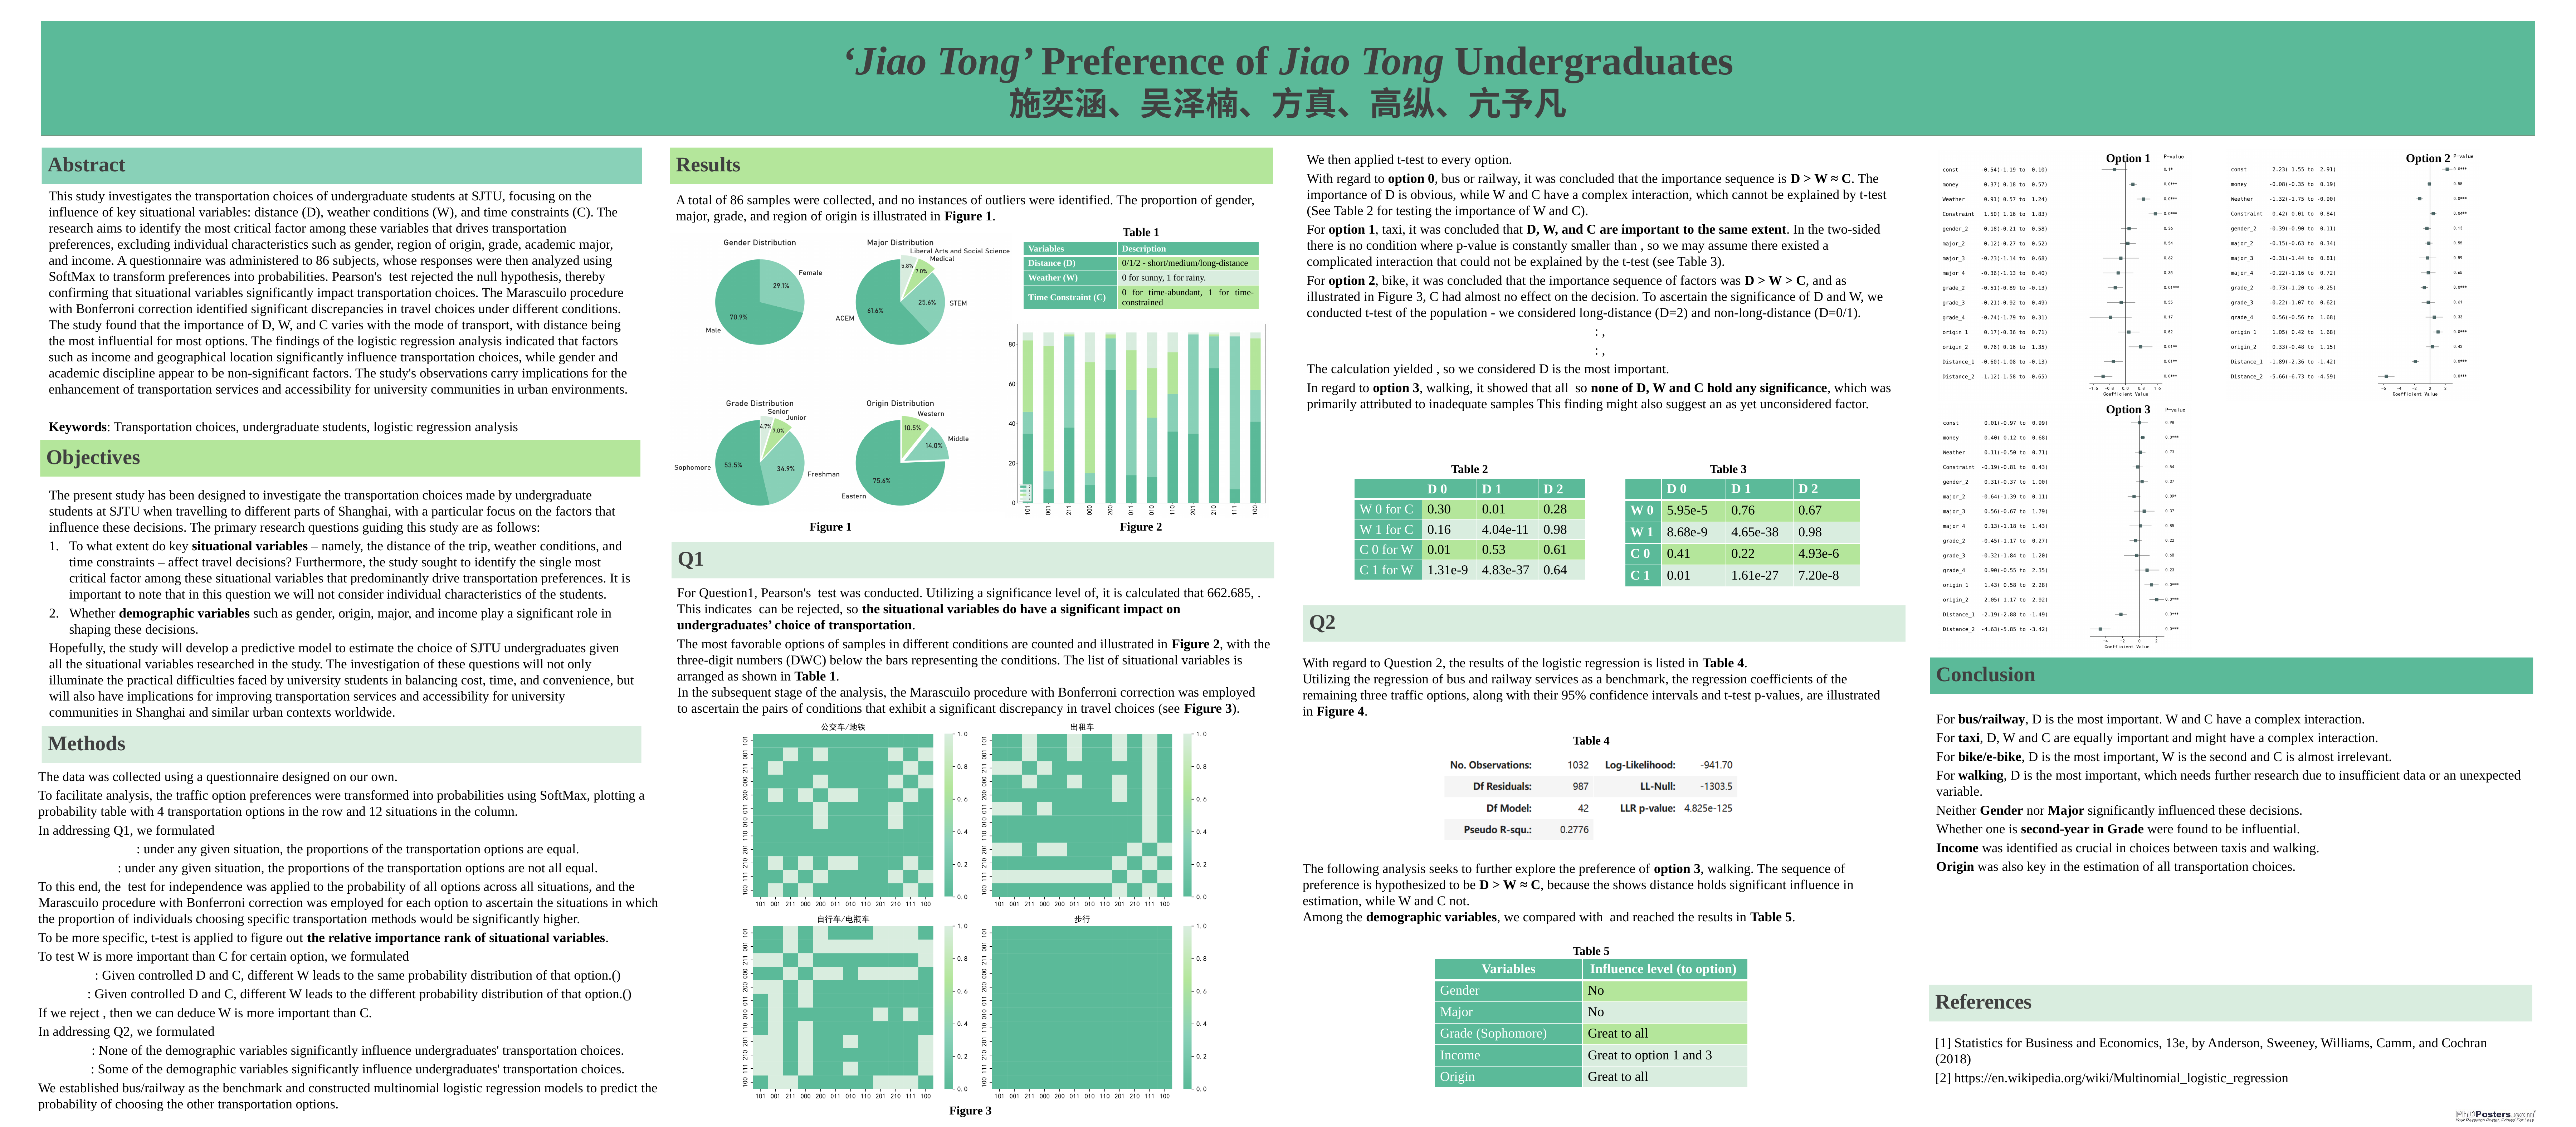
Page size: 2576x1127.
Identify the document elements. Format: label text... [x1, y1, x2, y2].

table_cell 8.68e-9 [1662, 522, 1726, 543]
list Methods [42, 726, 641, 763]
table_header [1625, 479, 1661, 499]
list Objectives [40, 440, 640, 477]
table_cell 0.16 [1422, 519, 1477, 539]
text_box Q1 [672, 542, 1274, 579]
table_header D 0 [1662, 479, 1726, 499]
table_cell 0.61 [1538, 540, 1585, 560]
table_cell 0 for sunny, 1 for rainy. [1118, 270, 1259, 285]
table_cell 0.64 [1538, 560, 1585, 580]
table_cell 4.65e-38 [1726, 522, 1793, 543]
table_header Description [1118, 242, 1259, 255]
text_box Table 5 [1561, 940, 1621, 960]
list The present study has been designed to investigate the transportation choices made by undergraduate students at SJTU when travelling to different parts of Shanghai, with a particular focus on the factors that influence these decisions. The primary research questions guiding this study are as follows: To what extent do key situational variables – namely, the distance of the trip, weather conditions, and time constraints – affect travel decisions? Furthermore, the study sought to identify the single most critical factor among these situational variables that predominantly drive transportation preferences. It is important to note that in this question we will not consider individual characteristics of the students. Whether demographic variables such as gender, origin, major, and income play a significant role in shaping these decisions. Hopefully, the study will develop a predictive model to estimate the choice of SJTU undergraduates given all the situational variables researched in the study. The investigation of these questions will not only illuminate the practical difficulties faced by university students in balancing cost, time, and convenience, but will also have implications for improving transportation services and accessibility for university communities in Shanghai and similar urban contexts worldwide. [43, 483, 643, 757]
table_cell 0.01 [1477, 500, 1538, 519]
table_cell 1.61e-27 [1726, 565, 1793, 586]
list Abstract [42, 147, 642, 184]
list For bus/railway, D is the most important. W and C have a complex interaction. For taxi, D, W and C are equally important and might have a complex interaction. For bike/e-bike, D is the most important, W is the second and C is almost irrelevant. For walking, D is the most important, which needs further research due to insufficient data or an unexpected variable. Neither Gender nor Major significantly influenced these decisions. Whether one is second-year in Grade were found to be influential. Income was identified as crucial in choices between taxis and walking. Origin was also key in the estimation of all transportation choices. [1930, 707, 2534, 960]
table_cell 0.98 [1794, 522, 1860, 543]
table_cell 0.53 [1477, 540, 1538, 560]
table_cell 0.76 [1726, 501, 1793, 522]
table_cell 0.22 [1726, 544, 1793, 565]
table_cell 0.28 [1538, 500, 1585, 519]
table_header Variables [1435, 959, 1582, 979]
table_cell Great to all [1583, 1024, 1747, 1044]
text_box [1938, 147, 2192, 399]
table_cell Gender [1435, 981, 1582, 1001]
table_cell 4.83e-37 [1477, 560, 1538, 580]
list [1] Statistics for Business and Economics, 13e, by Anderson, Sweeney, Williams, Camm, and Cochran (2018) [2] https://en.wikipedia.org/wiki/Multinomial_logistic_regression [1929, 1031, 2532, 1073]
table_cell C 0 for W [1355, 540, 1422, 560]
table_cell Origin [1435, 1067, 1582, 1087]
title ‘Jiao Tong’ Preference of Jiao Tong Undergraduates 施奕涵、吴泽楠、方真、高纵、亢予凡 [41, 21, 2535, 136]
table_cell 0/1/2 - short/medium/long-distance [1118, 257, 1259, 270]
picture [669, 233, 1269, 519]
text_box With regard to Question 2, the results of the logistic regression is listed in Table 4. Utilizing the regression of bus and railway services as a benchmark, the regression coefficients of the remaining three traffic options, along with their 95% confidence intervals and t-test p-values, are illustrated in Figure 4. [1296, 650, 1899, 738]
text_box Figure 1 [800, 516, 861, 536]
table_header Influence level (to option) [1583, 959, 1747, 979]
text_box Table 1 [1111, 222, 1171, 241]
table_cell W 0 for C [1355, 500, 1422, 519]
text_box Table 4 [1561, 730, 1621, 750]
text_box Q2 [1303, 605, 1906, 642]
table_cell C 0 [1625, 544, 1661, 565]
table_header D 0 [1422, 479, 1477, 498]
table_cell Weather (W) [1024, 270, 1117, 285]
table_header D 2 [1794, 479, 1860, 499]
table_cell Great to all [1583, 1067, 1747, 1087]
table_header D 1 [1726, 479, 1793, 499]
table_cell 4.93e-6 [1794, 544, 1860, 565]
table_cell Major [1435, 1002, 1582, 1023]
list A total of 86 samples were collected, and no instances of outliers were identified. The proportion of gender, major, grade, and region of origin is illustrated in Figure 1. [670, 187, 1273, 228]
table_cell Time Constraint (C) [1024, 286, 1117, 309]
table_cell Distance (D) [1024, 257, 1117, 270]
table_cell No [1583, 981, 1747, 1001]
table_header [1355, 479, 1422, 498]
text_box Figure 2 [1111, 521, 1171, 536]
text_box Table 3 [1694, 459, 1762, 478]
table_cell C 1 [1625, 565, 1661, 586]
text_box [2226, 147, 2480, 401]
table_cell Grade (Sophomore) [1435, 1024, 1582, 1044]
table_cell Income [1435, 1045, 1582, 1066]
table_cell C 1 for W [1355, 560, 1422, 580]
table_cell 4.04e-11 [1477, 519, 1538, 539]
table_cell 0.41 [1662, 544, 1726, 565]
table_cell 7.20e-8 [1794, 565, 1860, 586]
table_cell 0.30 [1422, 500, 1477, 519]
table_header D 2 [1538, 479, 1585, 498]
table_cell W 0 [1625, 501, 1661, 522]
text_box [1938, 399, 2192, 654]
table_cell 0 for time-abundant, 1 for time-constrained [1118, 286, 1259, 309]
picture [738, 718, 1211, 1104]
table_cell 0.01 [1422, 540, 1477, 560]
table_cell 5.95e-5 [1662, 501, 1726, 522]
table_cell W 1 for C [1355, 519, 1422, 539]
list Results [670, 147, 1273, 184]
list Conclusion [1930, 657, 2533, 694]
table_header D 1 [1477, 479, 1538, 498]
table_cell 0.67 [1794, 501, 1860, 522]
list References [1929, 985, 2532, 1021]
text_box Table 2 [1436, 459, 1504, 478]
table_cell 0.01 [1662, 565, 1726, 586]
table_header Variables [1024, 242, 1117, 255]
text_box In the subsequent stage of the analysis, the Marascuilo procedure with Bonferroni correction was employed to ascertain the pairs of conditions that exhibit a significant discrepancy in travel choices (see Figure 3). [671, 680, 1274, 727]
picture [2455, 1109, 2536, 1123]
table_cell 0.98 [1538, 519, 1585, 539]
table_cell No [1583, 1002, 1747, 1023]
table_cell 1.31e-9 [1422, 560, 1477, 580]
text_box Figure 3 [940, 1107, 1001, 1120]
table_cell W 1 [1625, 522, 1661, 543]
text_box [1444, 752, 1741, 840]
table_cell Great to option 1 and 3 [1583, 1045, 1747, 1066]
